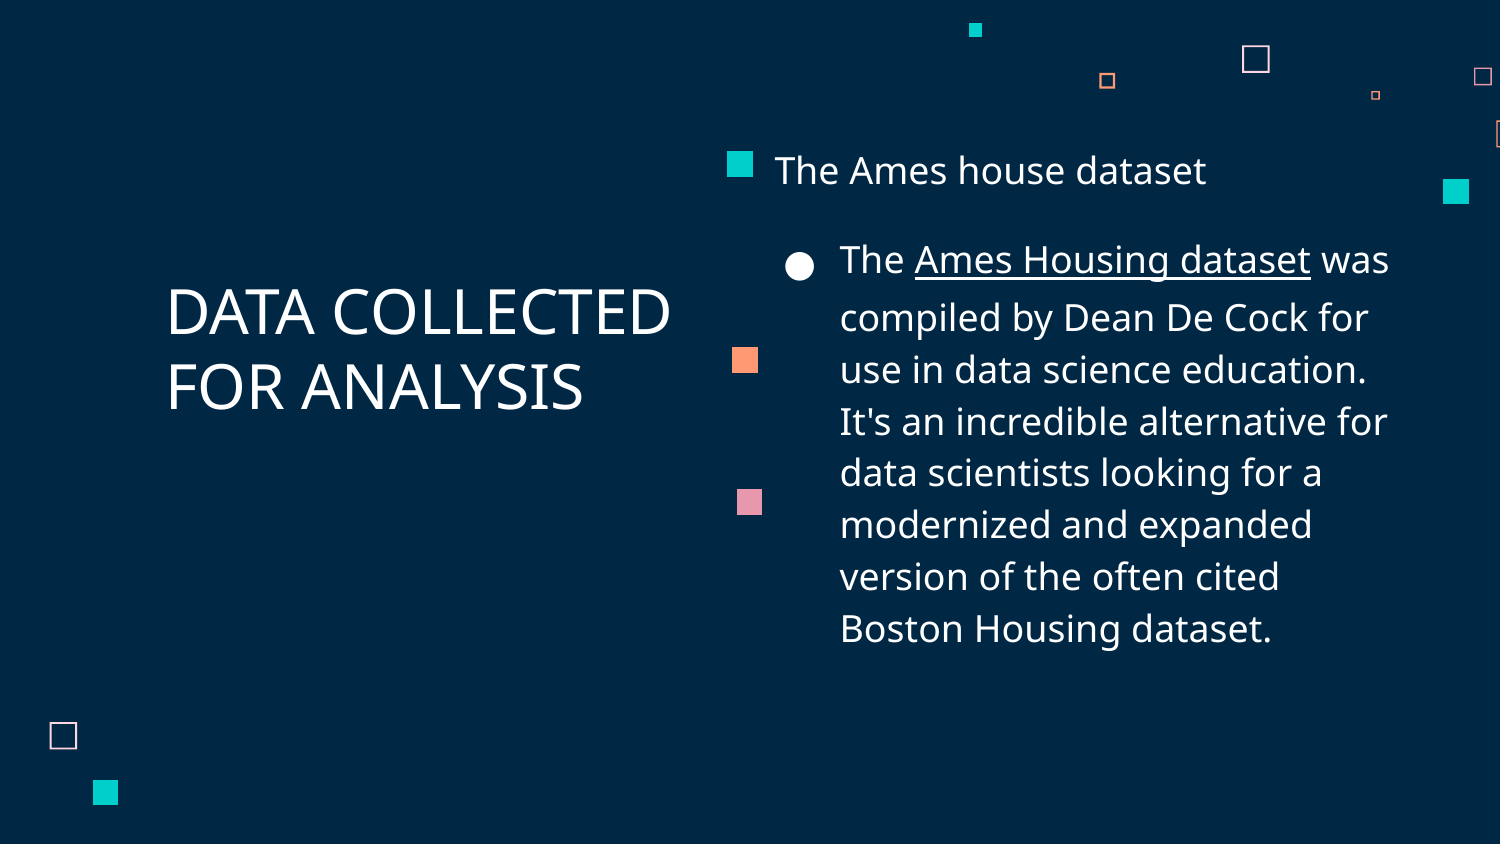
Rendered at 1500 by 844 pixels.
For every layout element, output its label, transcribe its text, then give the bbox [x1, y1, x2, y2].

title The Ames house dataset [738, 159, 1244, 207]
text_box [727, 151, 753, 177]
subtitle The Ames Housing dataset was compiled by Dean De Cock for use in data science education. It's an incredible alternative for data scientists looking for a modernized and expanded version of the often cited Boston Housing dataset. [749, 213, 1421, 320]
text_box [736, 489, 763, 515]
title DATA COLLECTED FOR ANALYSIS [150, 354, 739, 437]
text_box [731, 347, 758, 373]
